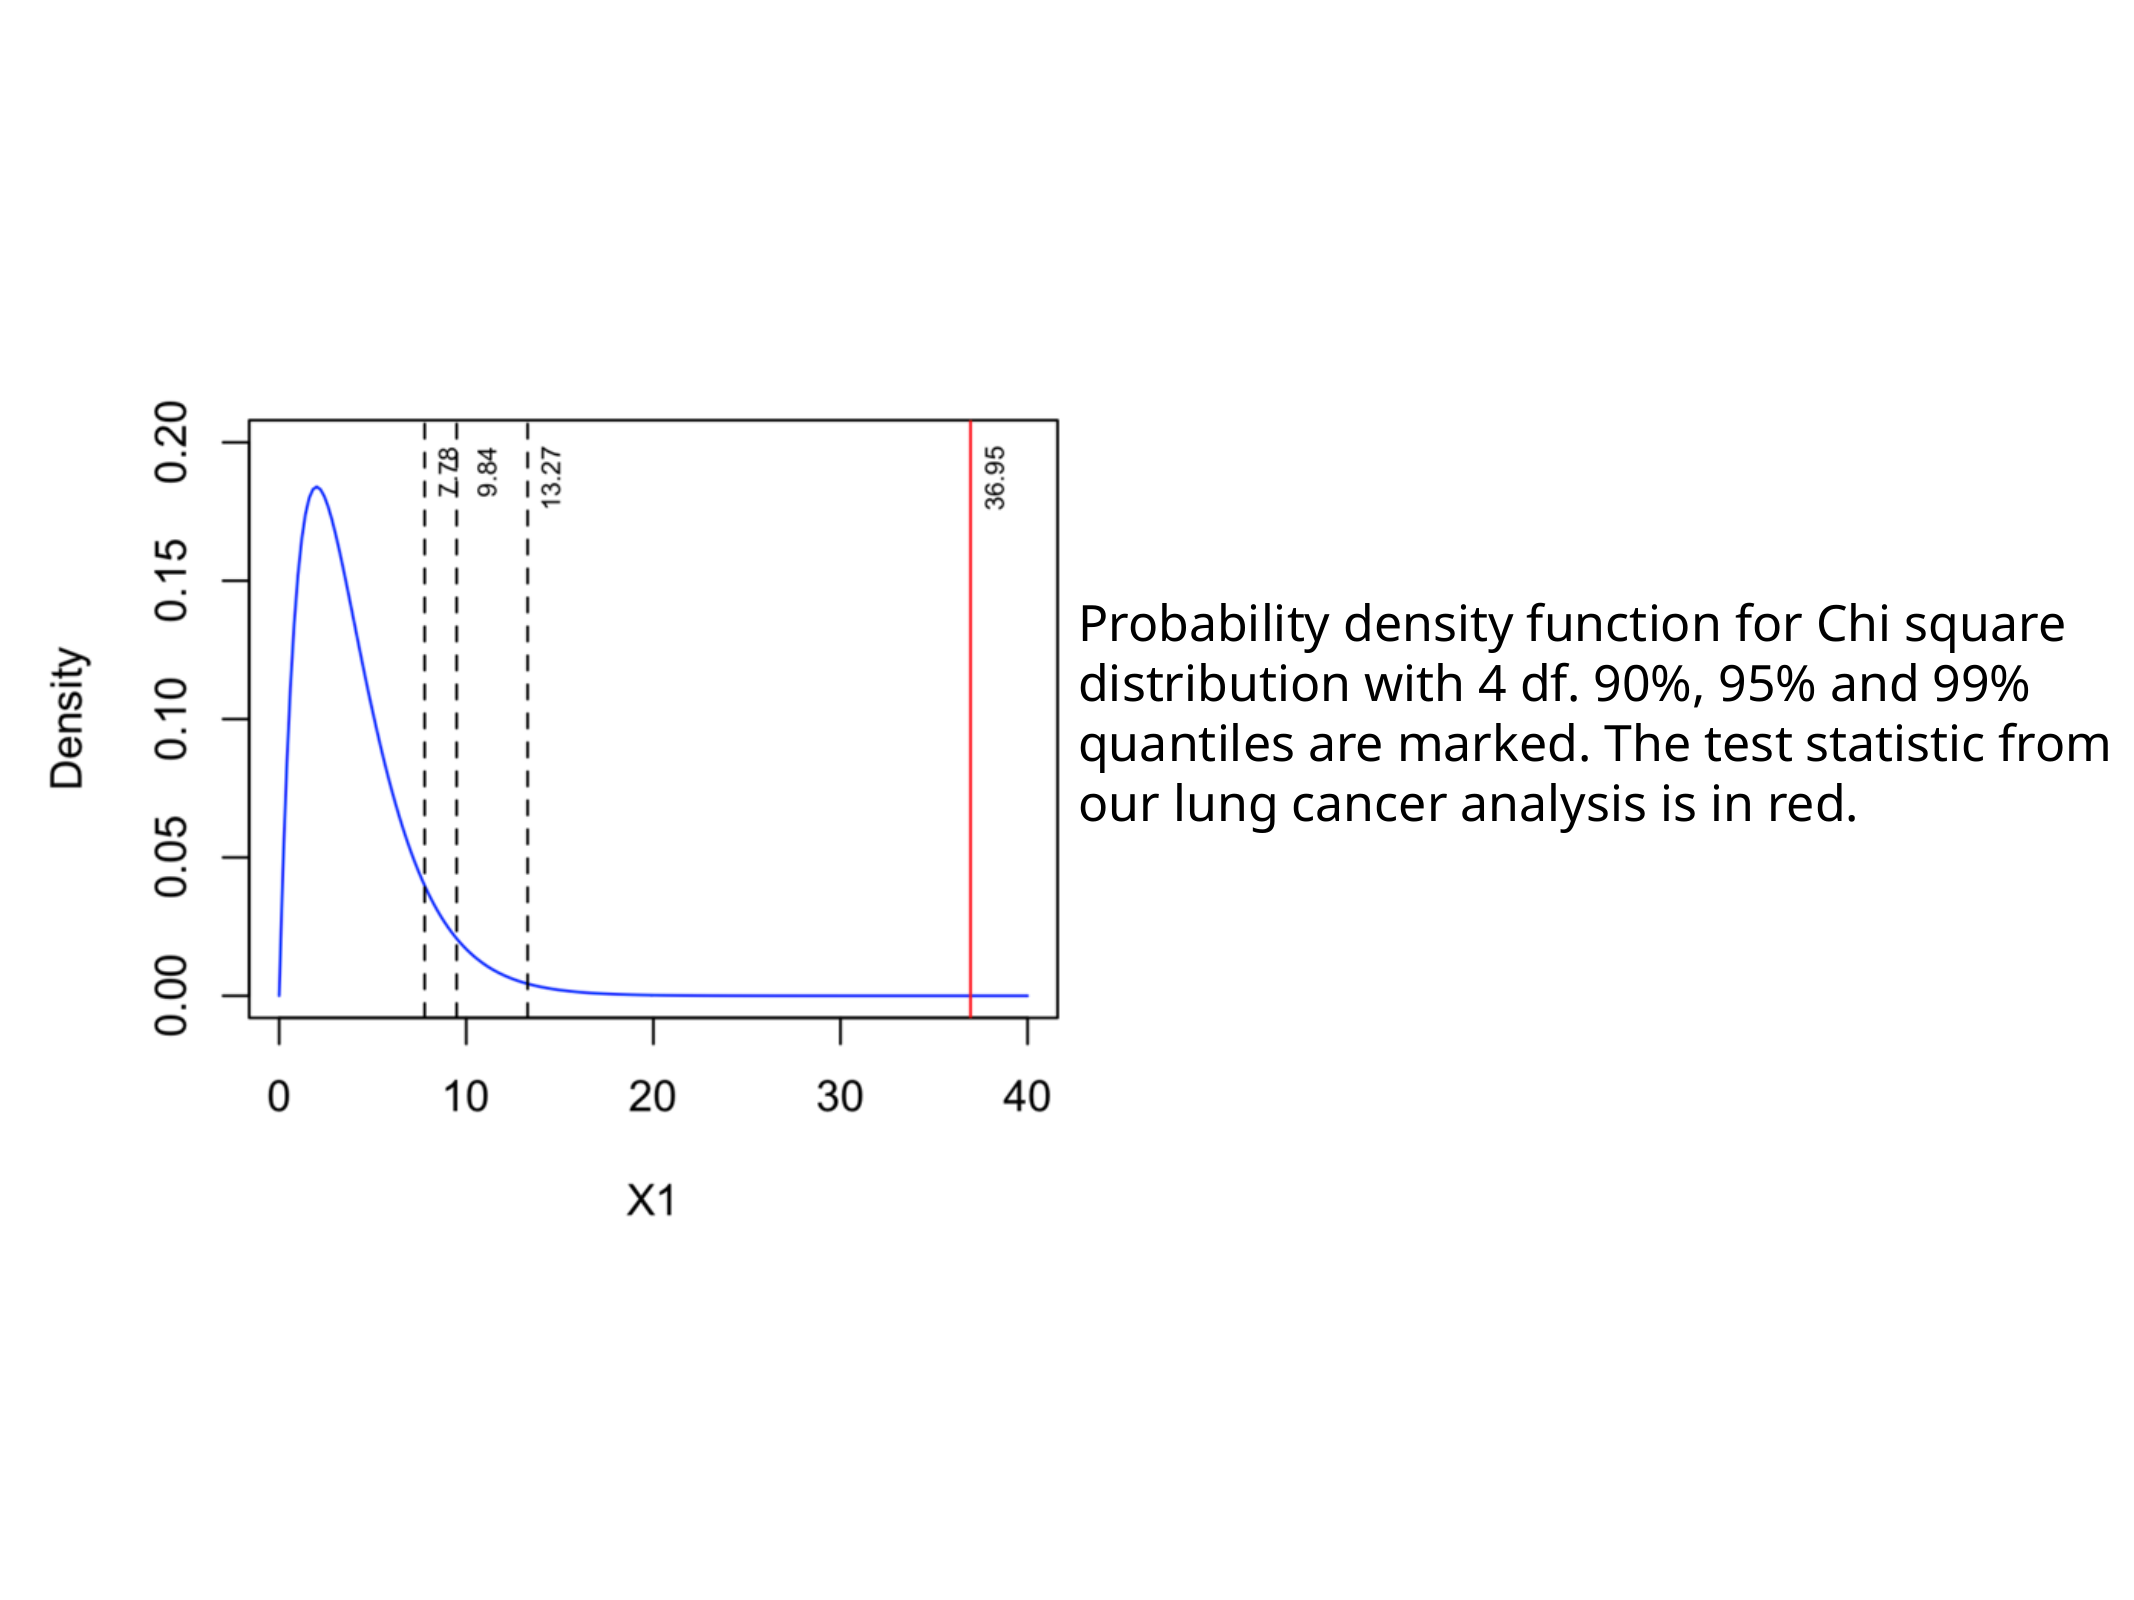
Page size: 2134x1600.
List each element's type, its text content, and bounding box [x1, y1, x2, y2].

picture [41, 355, 1101, 1244]
text_box Probability density function for Chi square distribution with 4 df. 90%, 95% and 99% quantiles are marked. The test statistic from our lung cancer analysis is in red. [1109, 583, 2134, 840]
